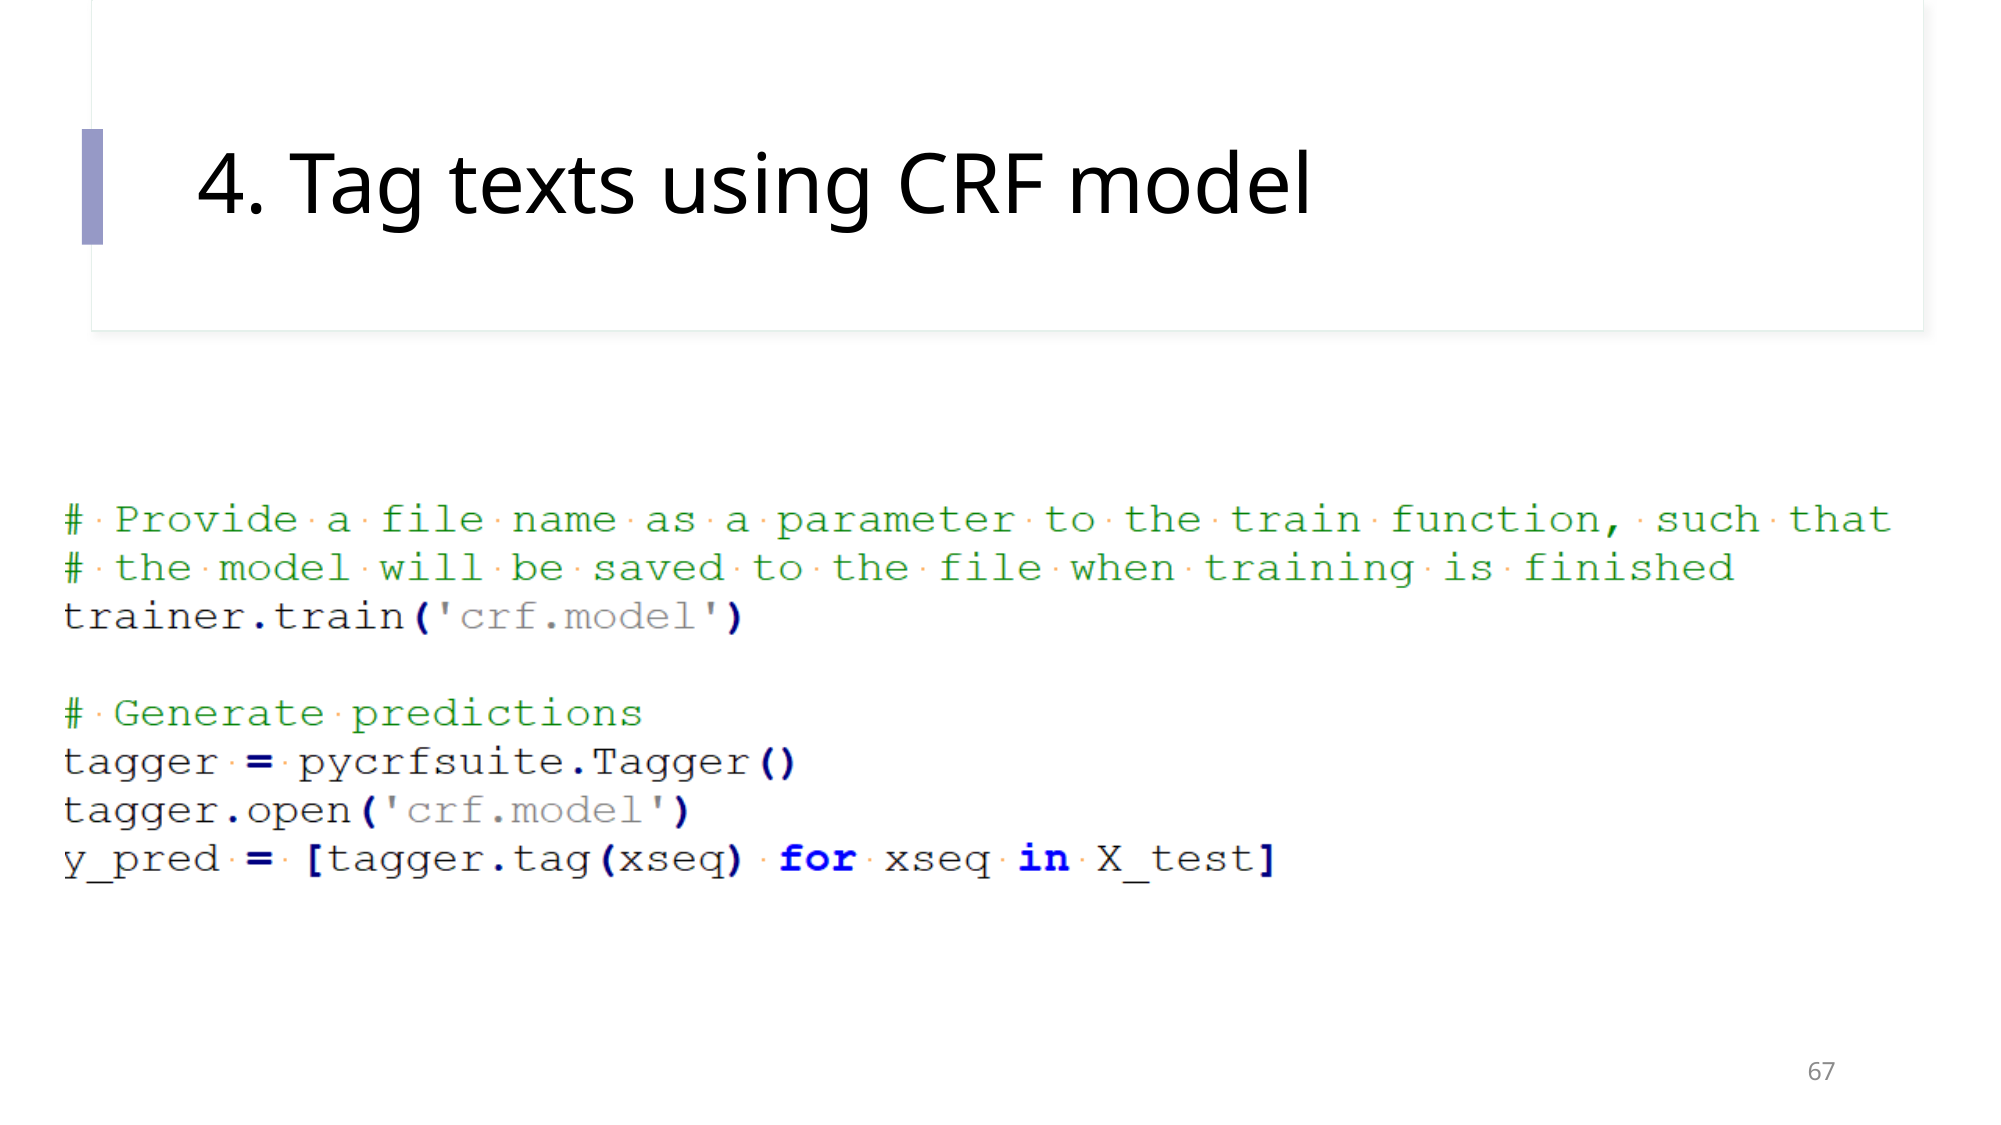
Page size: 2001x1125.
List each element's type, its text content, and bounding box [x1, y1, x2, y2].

slide_number 67 [1401, 1042, 1851, 1103]
title 4. Tag texts using CRF model [183, 90, 1851, 284]
picture [65, 488, 1911, 896]
